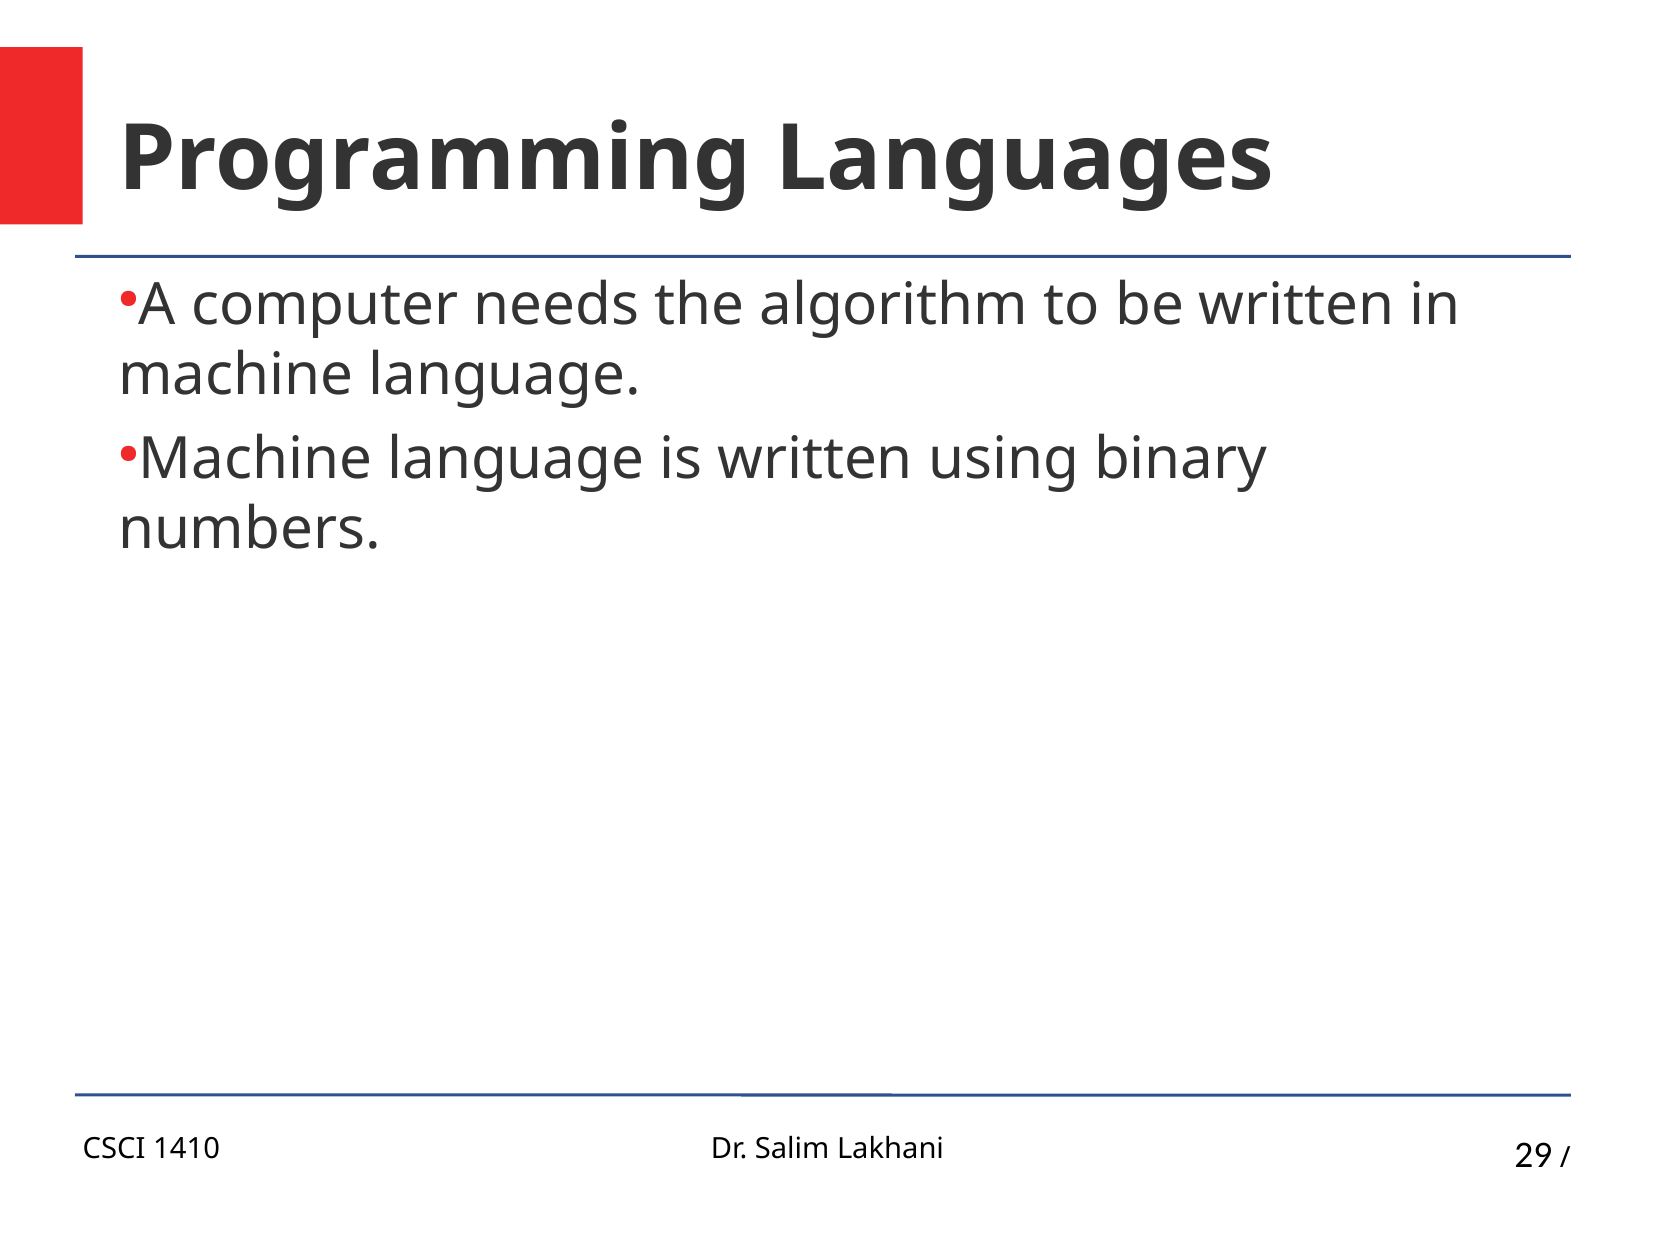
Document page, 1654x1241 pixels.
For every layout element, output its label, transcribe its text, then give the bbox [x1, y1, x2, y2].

text_box 29 / [1185, 1129, 1571, 1216]
text_box Dr. Salim Lakhani [565, 1129, 1090, 1216]
list A computer needs the algorithm to be written in machine language. Machine language is written using binary numbers. [118, 265, 1536, 1080]
text_box CSCI 1410 [82, 1129, 468, 1216]
title Programming Languages [118, 49, 1571, 257]
